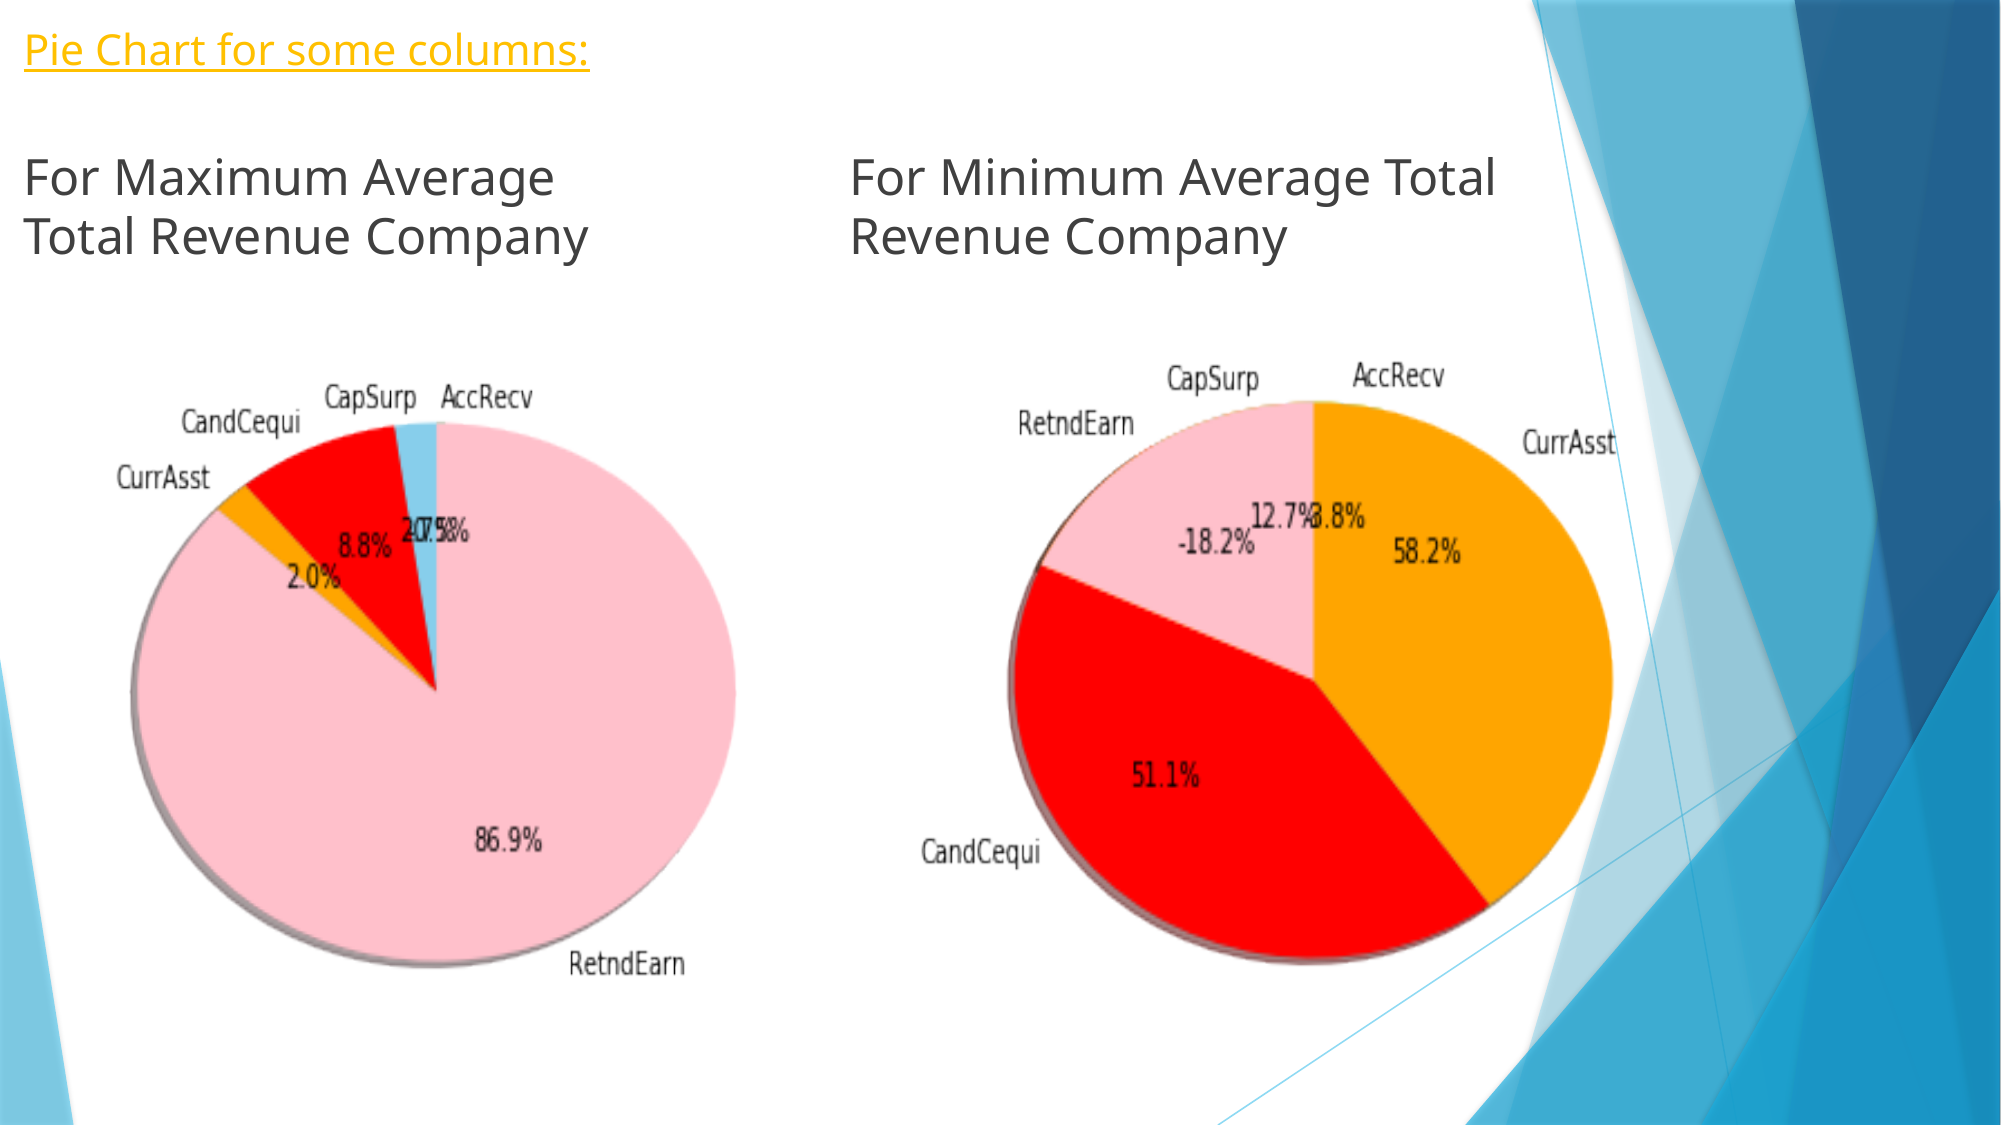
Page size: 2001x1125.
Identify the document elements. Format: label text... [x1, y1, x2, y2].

list For Maximum Average Total Revenue Company [8, 133, 696, 273]
title Pie Chart for some columns: [8, 15, 1661, 134]
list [39, 325, 836, 1064]
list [903, 301, 1712, 1064]
list For Minimum Average Total Revenue Company [834, 133, 1542, 273]
